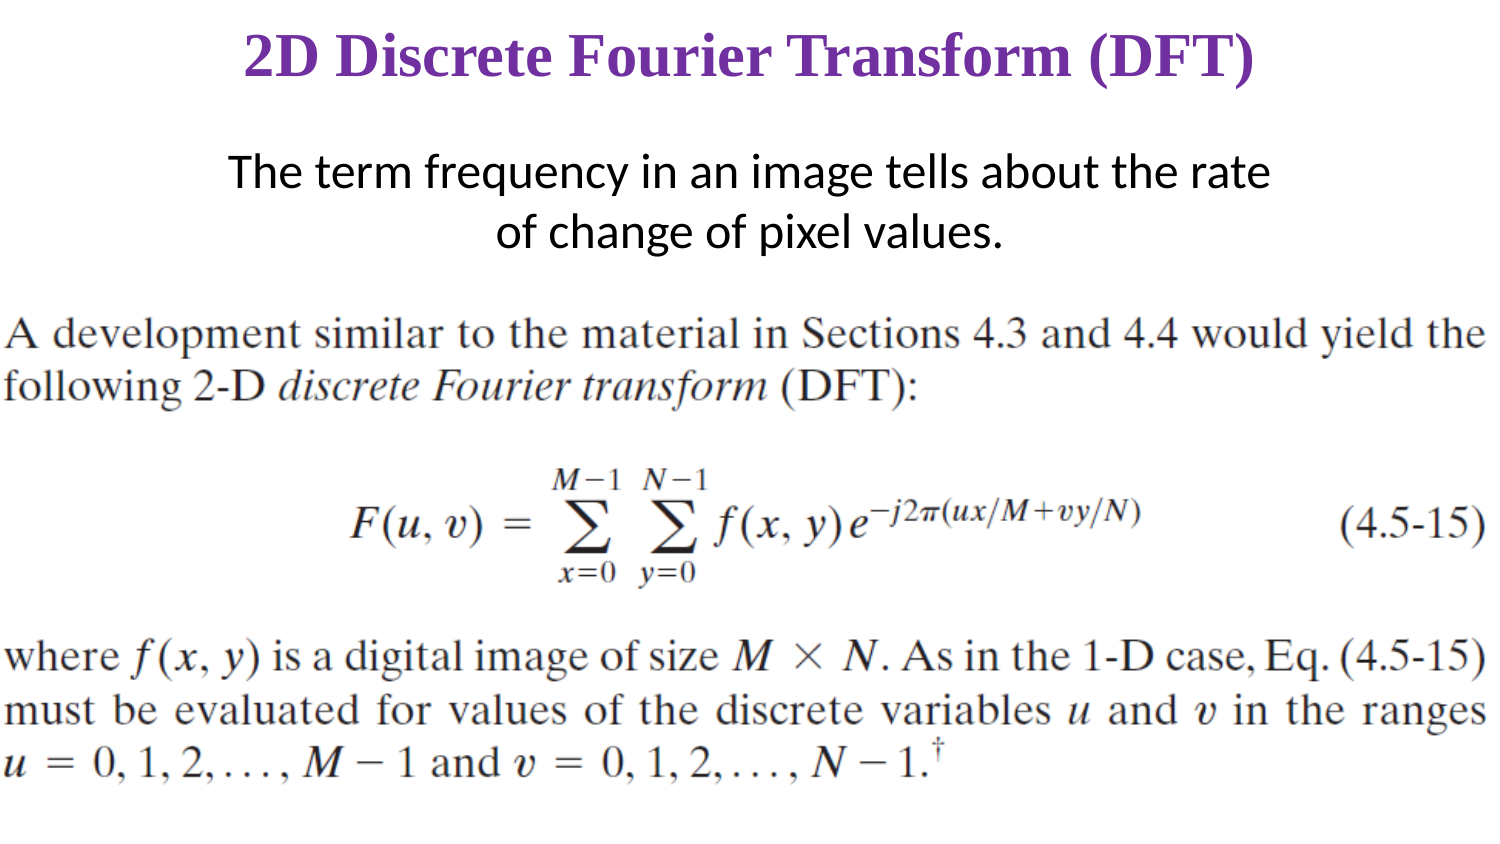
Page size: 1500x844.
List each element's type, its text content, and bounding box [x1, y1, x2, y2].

title 2D Discrete Fourier Transform (DFT) [75, 12, 1425, 92]
text_box The term frequency in an image tells about the rate of change of pixel values. [191, 131, 1309, 266]
picture [0, 305, 1500, 789]
